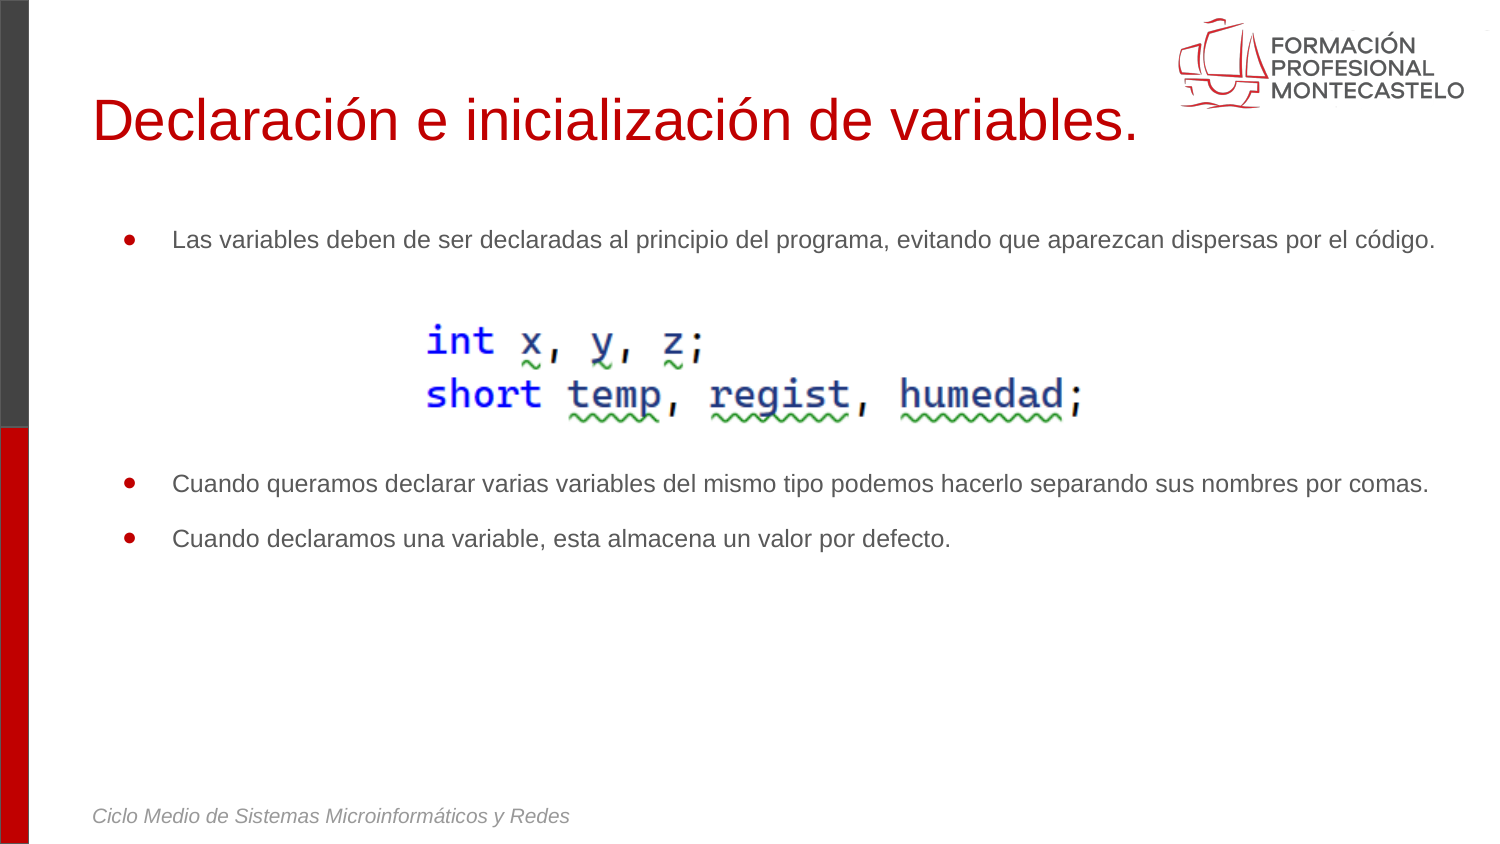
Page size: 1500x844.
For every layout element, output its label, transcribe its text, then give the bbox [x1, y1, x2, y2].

list Las variables deben de ser declaradas al principio del programa, evitando que aparezcan dispersas por el código. Cuando queramos declarar varias variables del mismo tipo podemos hacerlo separando sus nombres por comas. Cuando declaramos una variable, esta almacena un valor por defecto. [82, 204, 1480, 765]
title Declaración e inicialización de variables. [77, 72, 1449, 167]
picture [1161, 16, 1500, 111]
picture [403, 288, 1123, 462]
